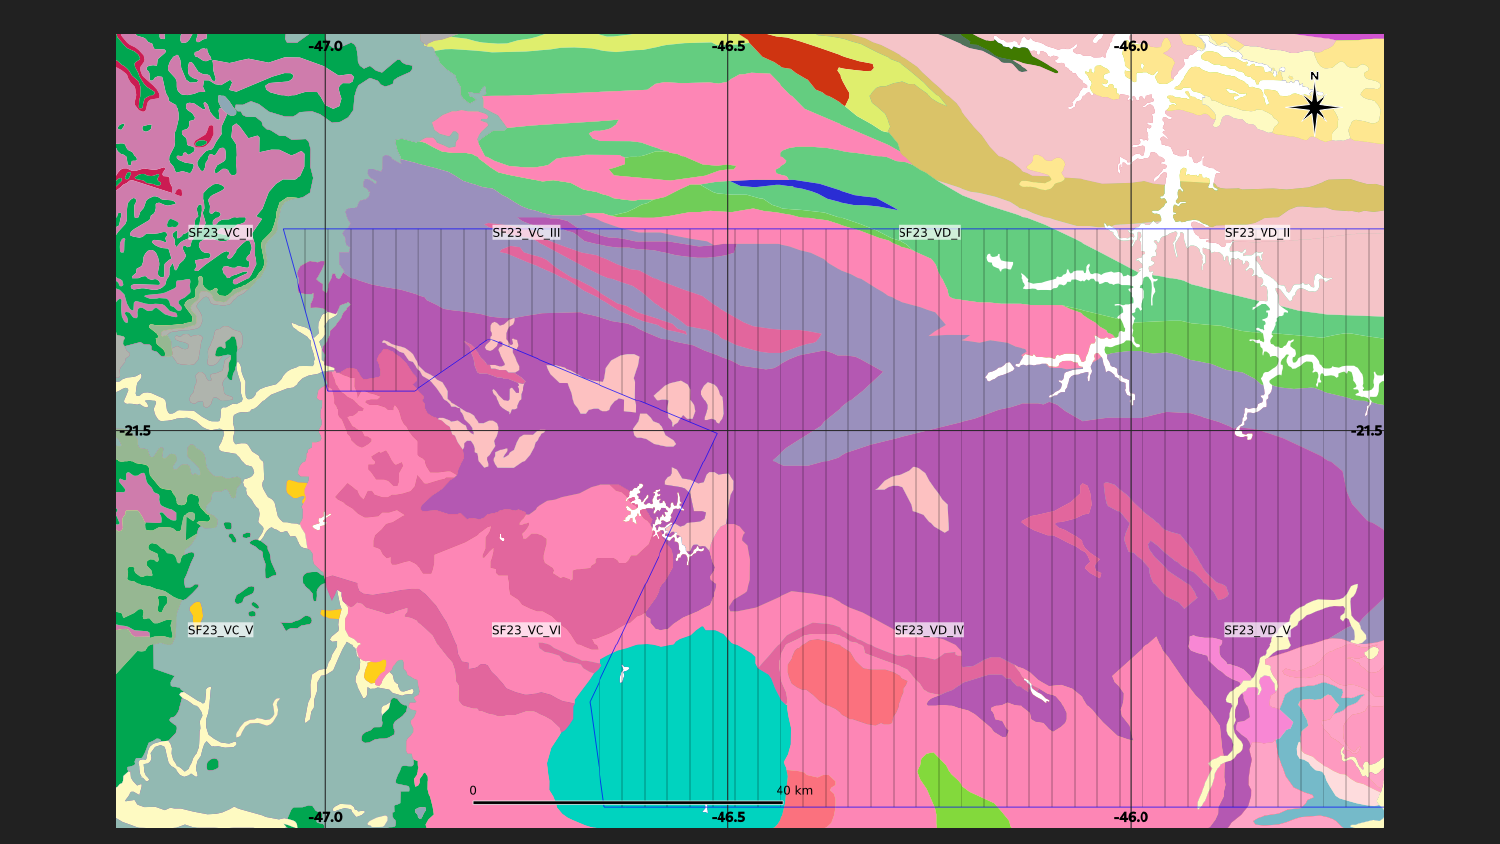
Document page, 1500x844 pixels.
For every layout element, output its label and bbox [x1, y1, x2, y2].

picture [115, 33, 1385, 829]
